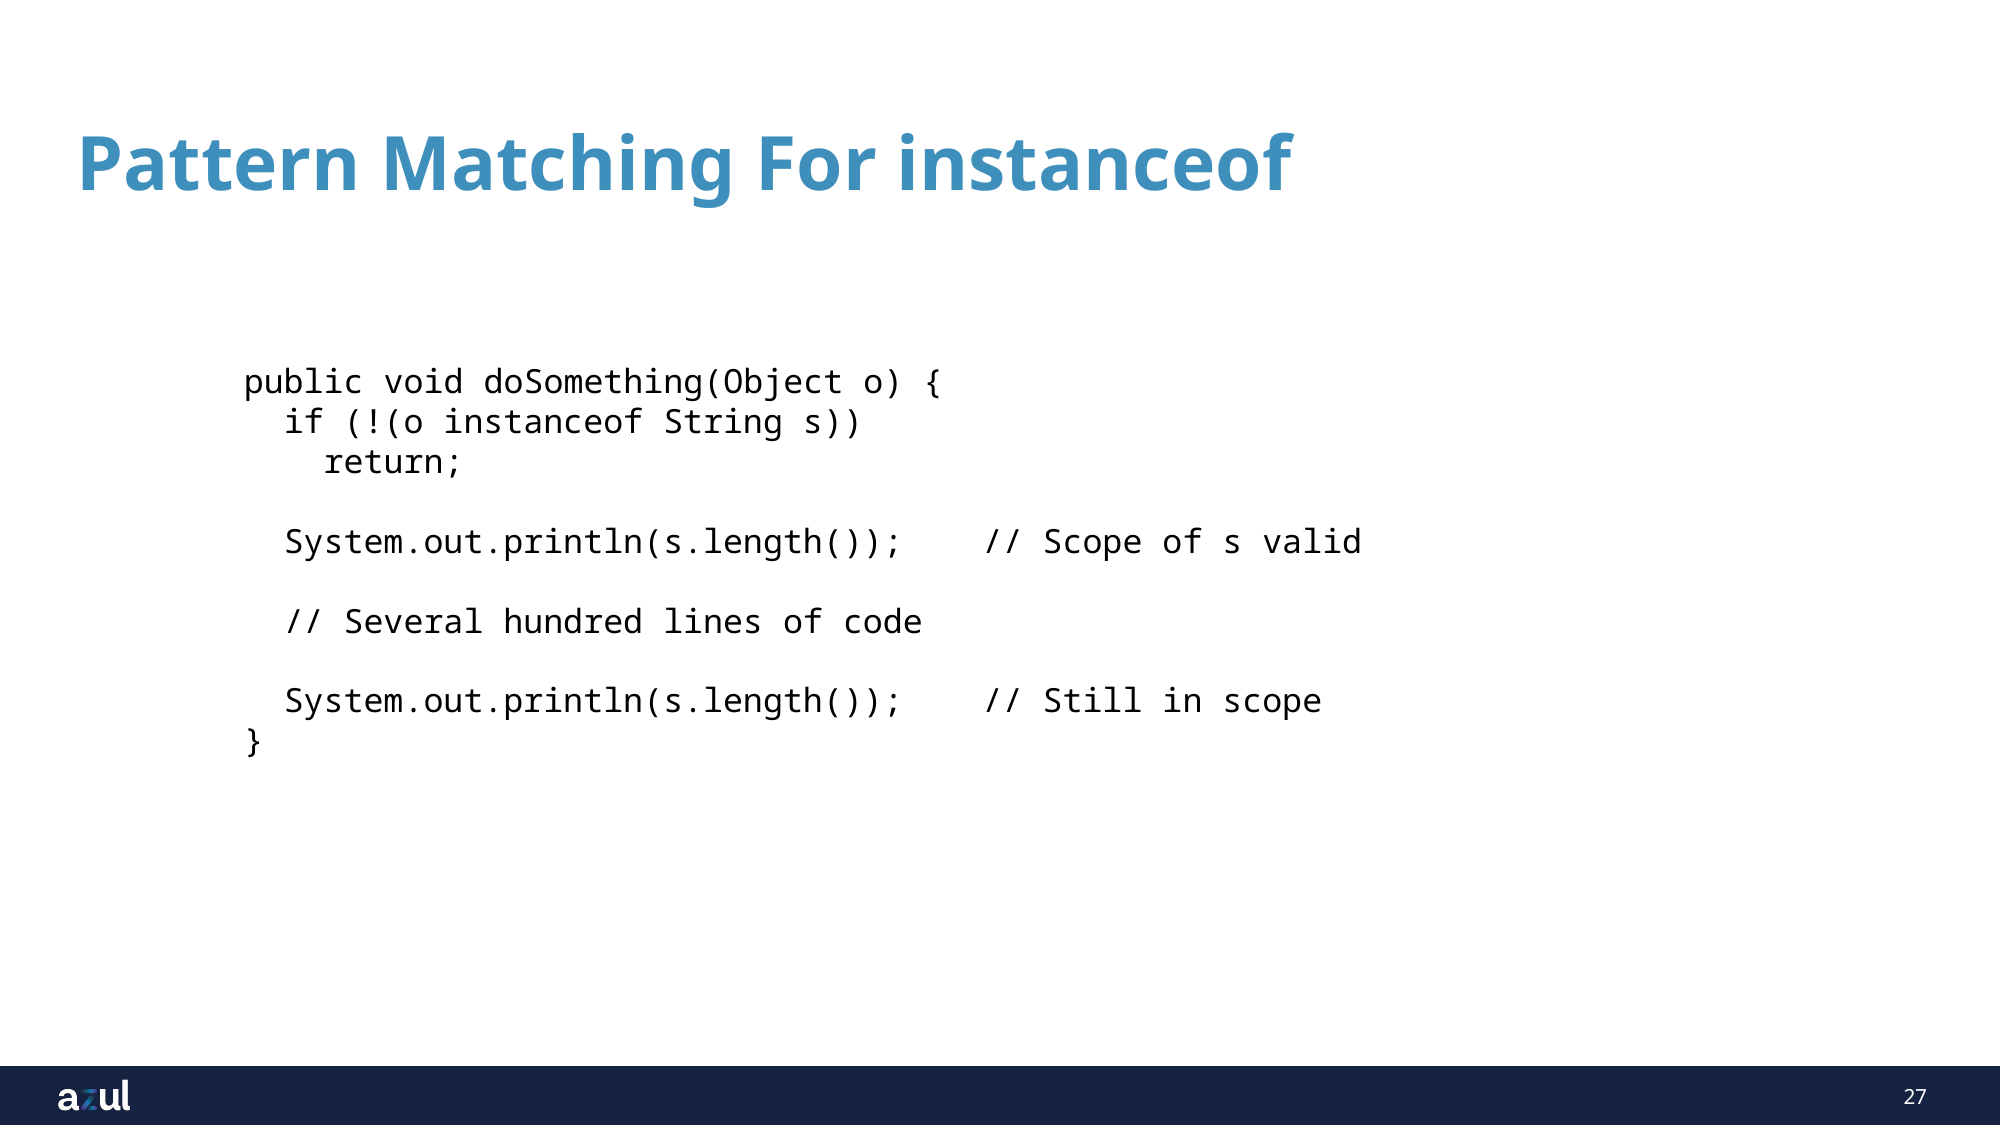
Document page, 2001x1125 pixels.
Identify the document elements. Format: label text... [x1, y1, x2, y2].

title Pattern Matching For instanceof [61, 55, 1942, 278]
picture [57, 1079, 131, 1111]
text_box public void doSomething(Object o) { if (!(o instanceof String s)) return; System.out.println(s.length()); // Scope of s valid // Several hundred lines of code System.out.println(s.length()); // Still in scope } [228, 352, 1610, 767]
